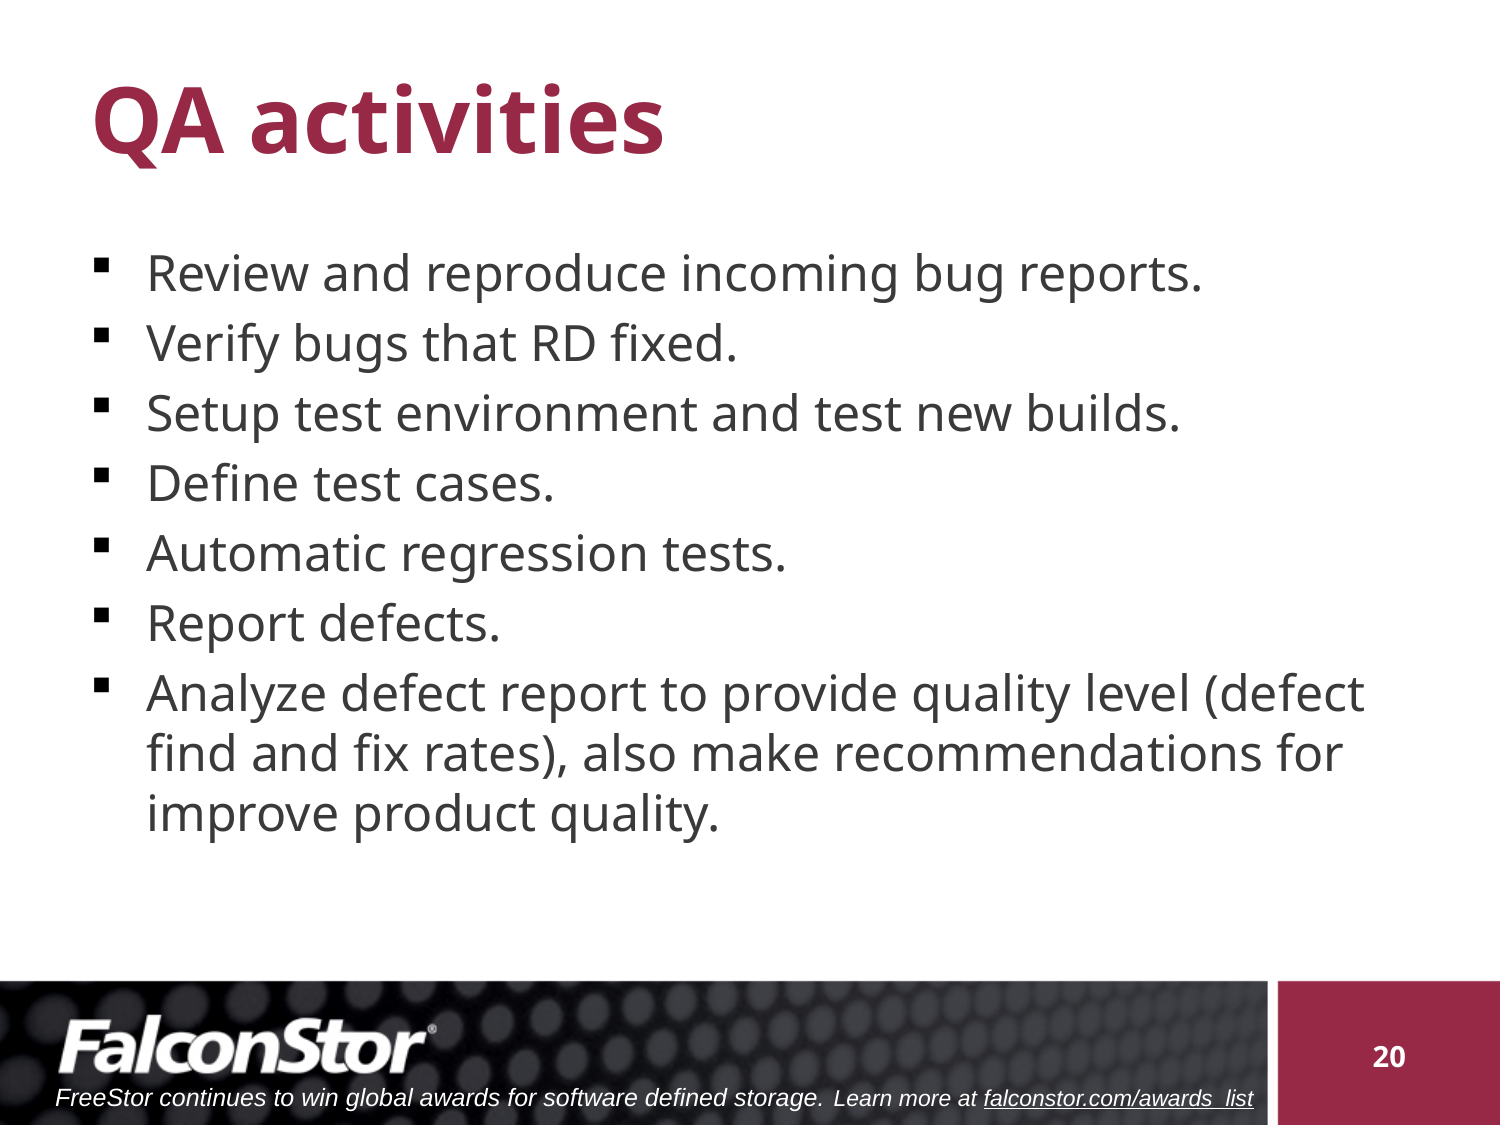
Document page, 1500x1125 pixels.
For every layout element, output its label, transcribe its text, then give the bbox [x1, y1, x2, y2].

list Review and reproduce incoming bug reports. Verify bugs that RD fixed. Setup test environment and test new builds. Define test cases. Automatic regression tests. Report defects. Analyze defect report to provide quality level (defect find and fix rates), also make recommendations for improve product quality. [75, 234, 1425, 953]
title QA activities [75, 54, 1425, 172]
picture [0, 0, 1500, 1125]
